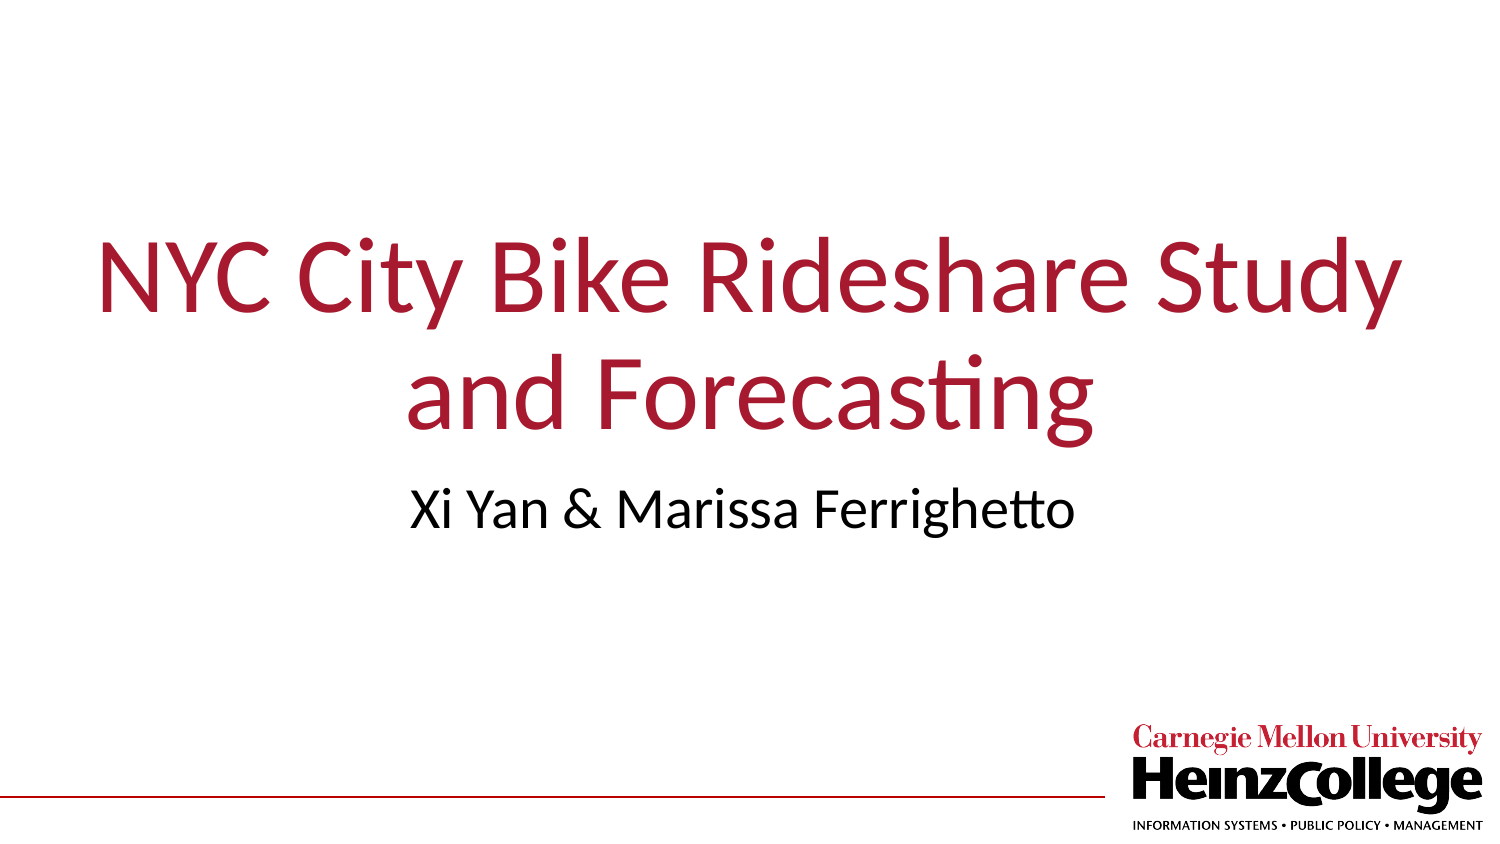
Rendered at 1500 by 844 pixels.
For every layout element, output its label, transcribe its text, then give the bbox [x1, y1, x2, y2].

subtitle Xi Yan & Marissa Ferrighetto [51, 464, 1449, 595]
picture [1133, 724, 1483, 830]
title NYC City Bike Rideshare Study and Forecasting [51, 122, 1449, 459]
